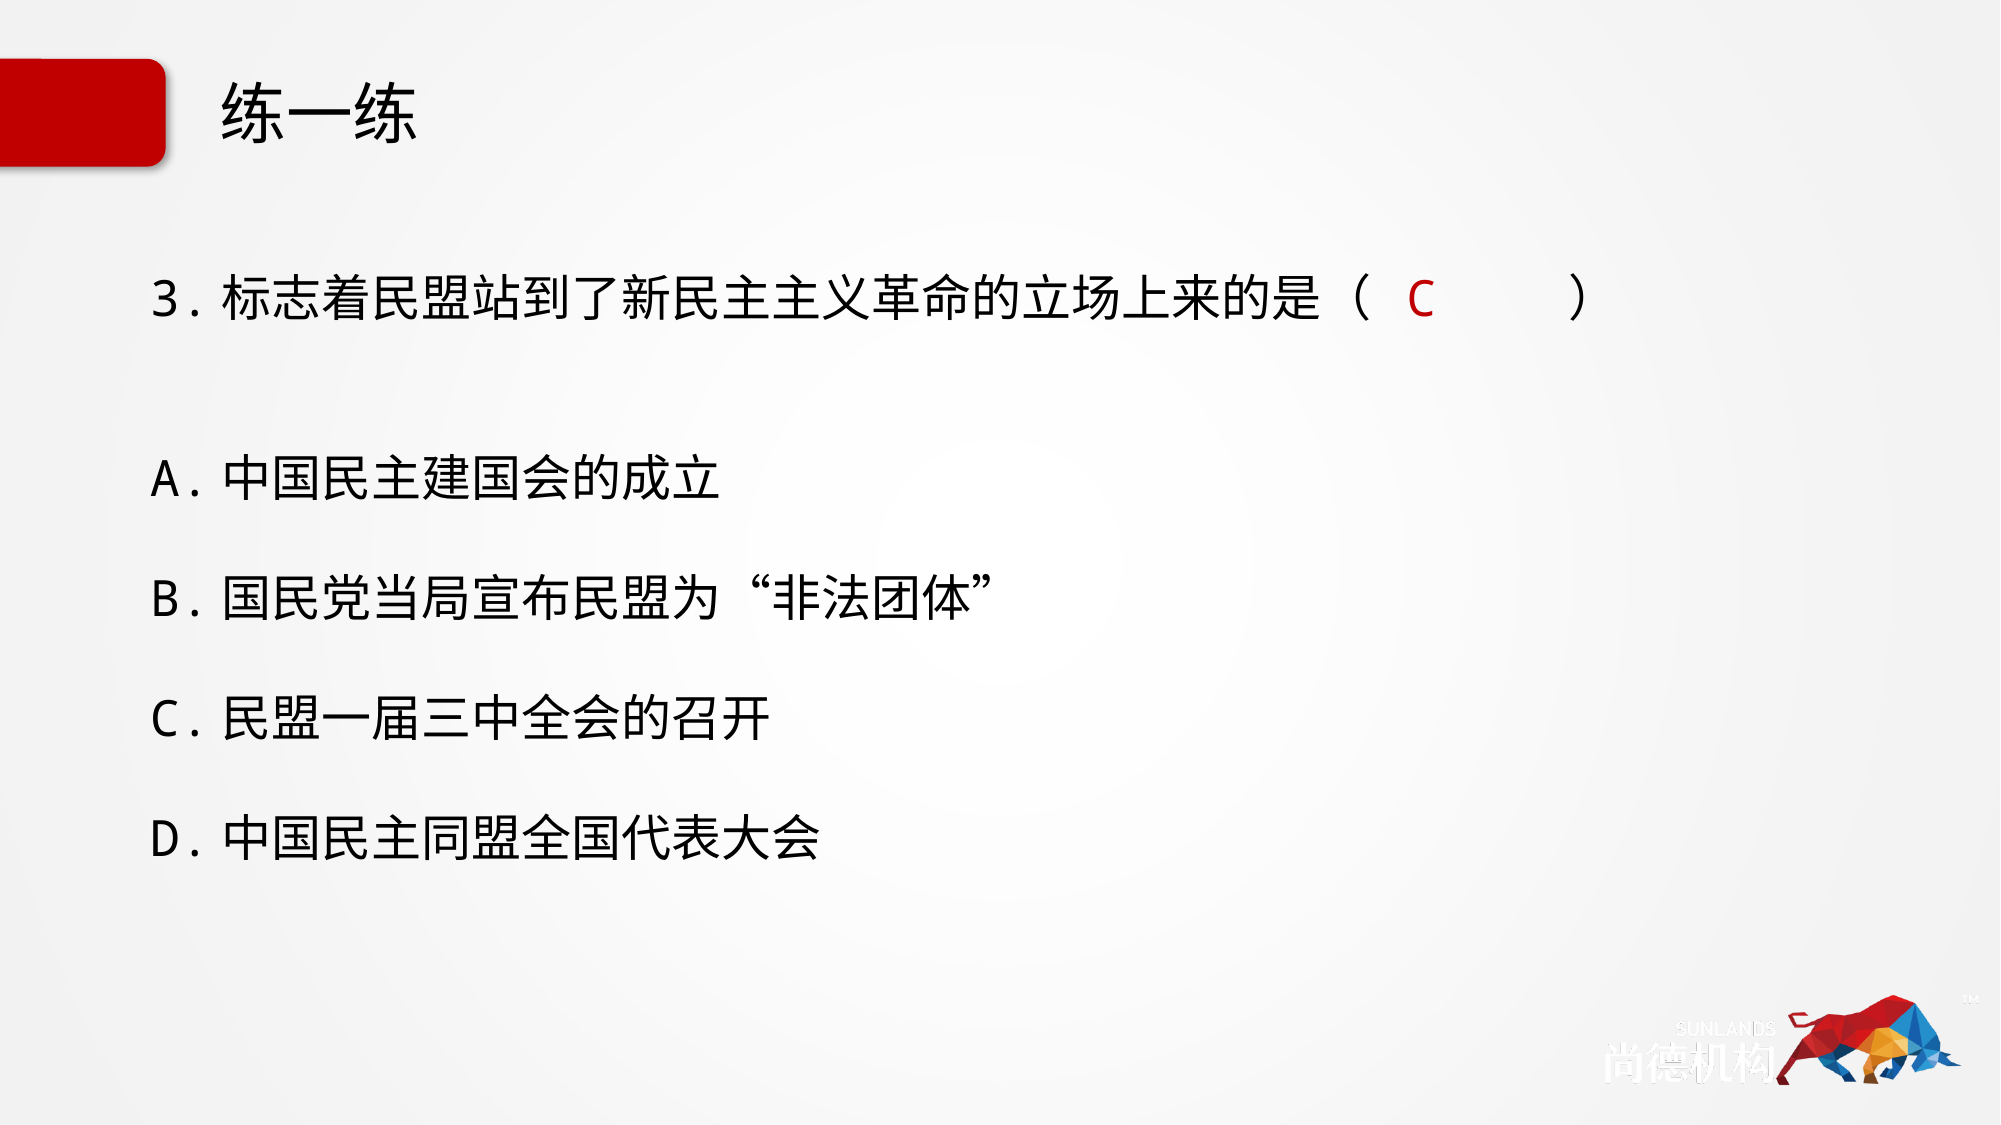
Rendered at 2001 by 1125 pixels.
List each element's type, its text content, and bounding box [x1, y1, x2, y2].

text_box 3.标志着民盟站到了新民主主义革命的立场上来的是（ C ） A.中国民主建国会的成立 B.国民党当局宣布民盟为“非法团体” C.民盟一届三中全会的召开 D.中国民主同盟全国代表大会 [134, 259, 1828, 874]
picture [0, 0, 2001, 1125]
title 练一练 [204, 72, 1877, 162]
